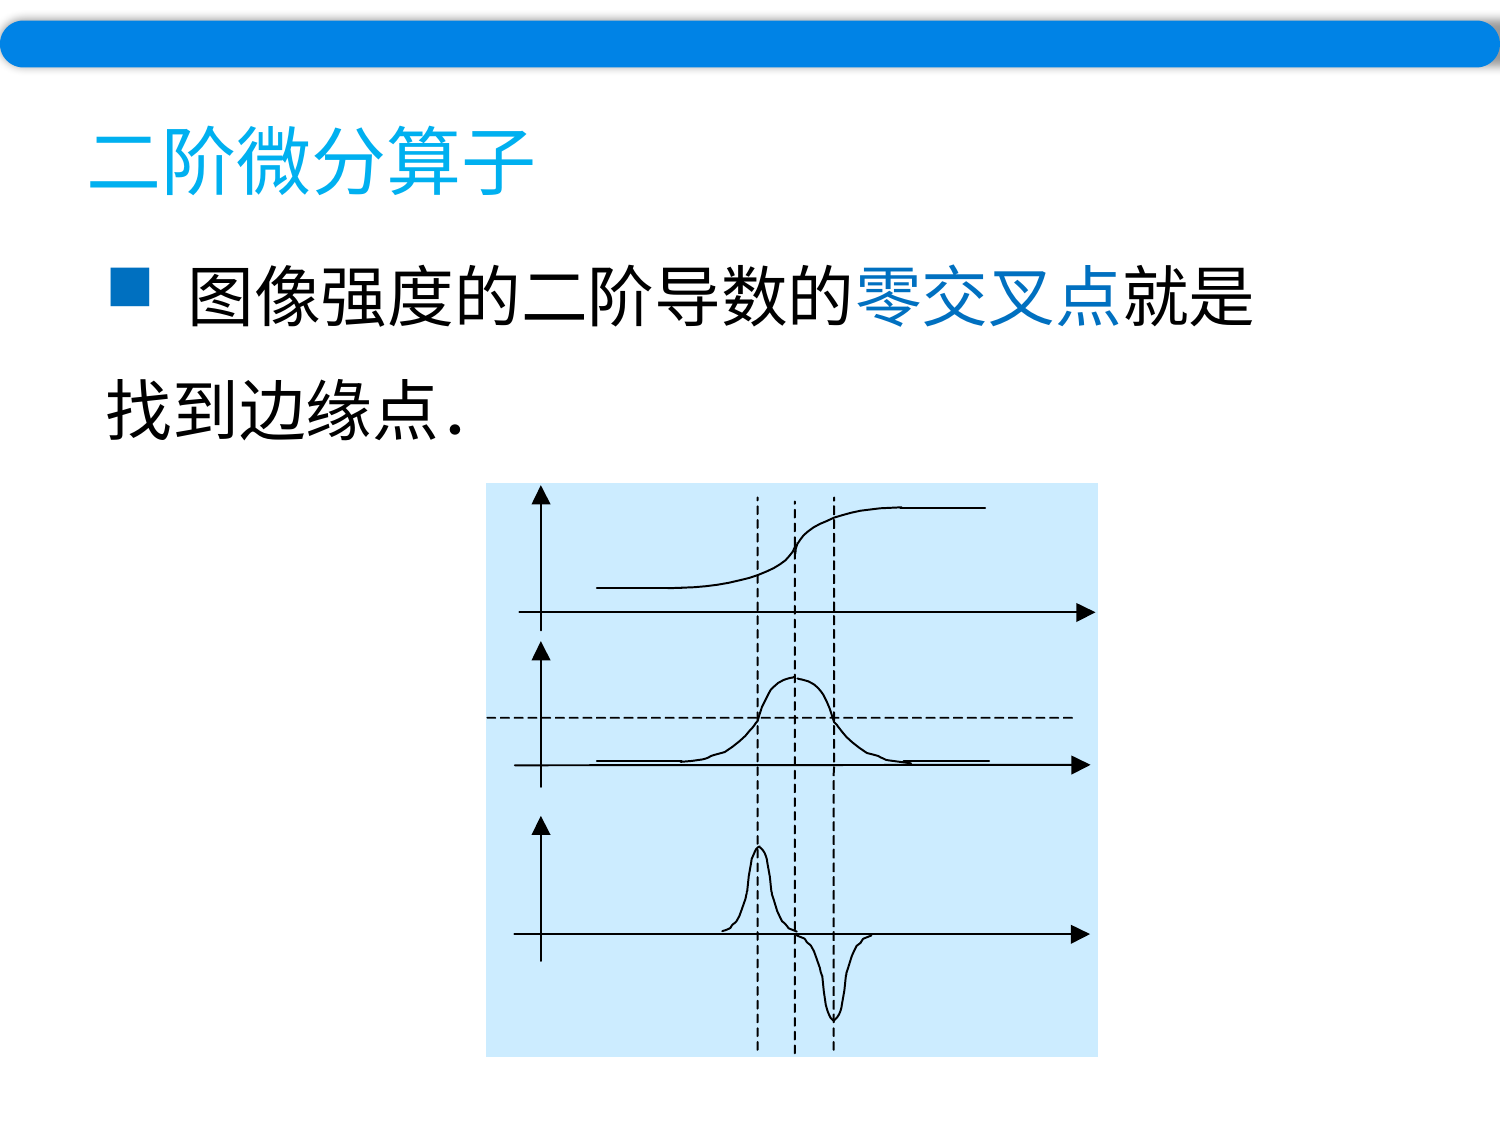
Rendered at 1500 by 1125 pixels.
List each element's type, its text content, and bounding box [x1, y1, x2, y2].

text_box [485, 483, 1099, 1058]
text_box 图像强度的二阶导数的零交叉点就是 找到边缘点． [90, 247, 1500, 456]
text_box 二阶微分算子 [72, 107, 685, 213]
text_box [0, 19, 1500, 69]
